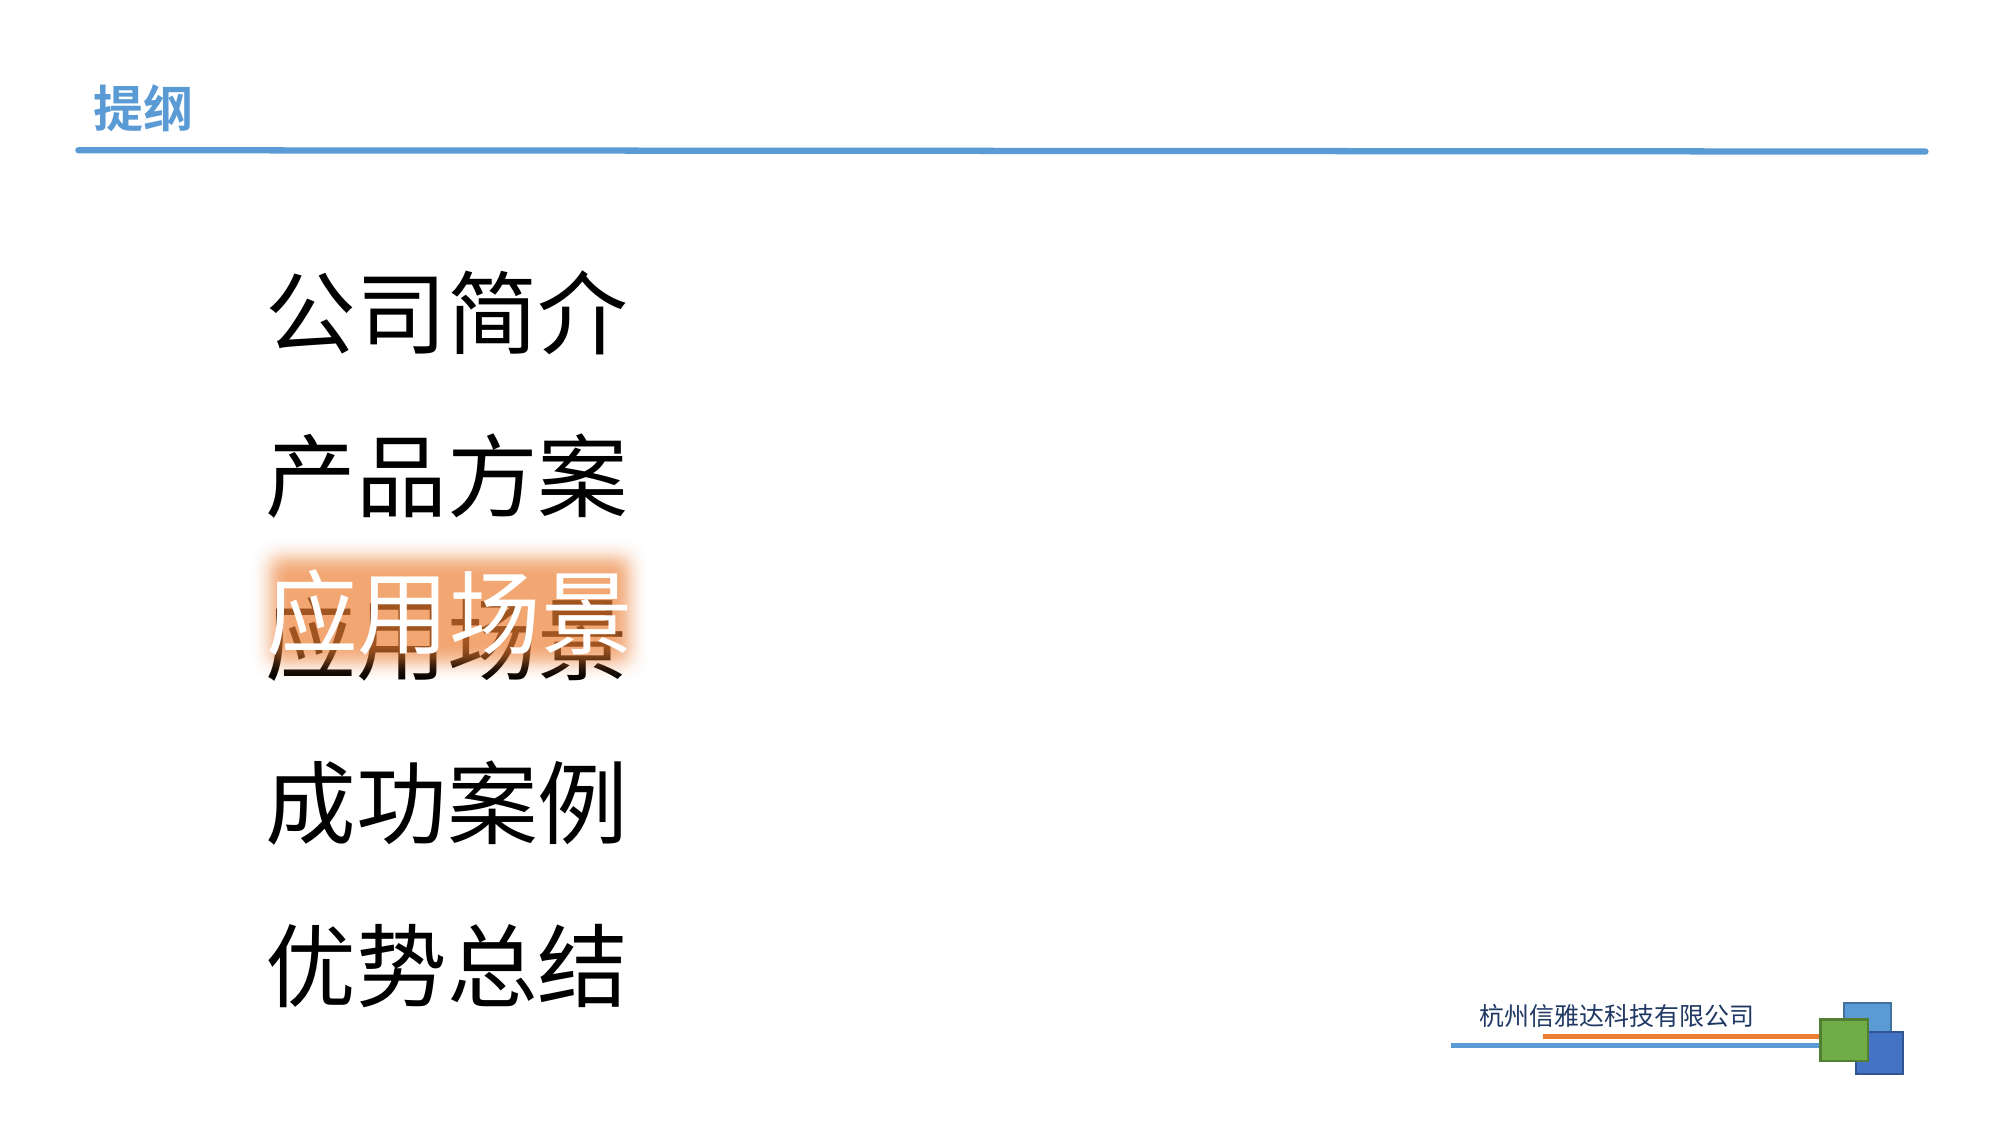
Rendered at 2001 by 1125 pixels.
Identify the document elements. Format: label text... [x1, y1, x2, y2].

title 公司简介 产品方案 应用场景 成功案例 优势总结 [250, 193, 1873, 1027]
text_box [1451, 993, 1904, 1074]
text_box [264, 552, 636, 670]
text_box 应用场景 [277, 564, 624, 657]
text_box 提纲 [78, 69, 480, 145]
